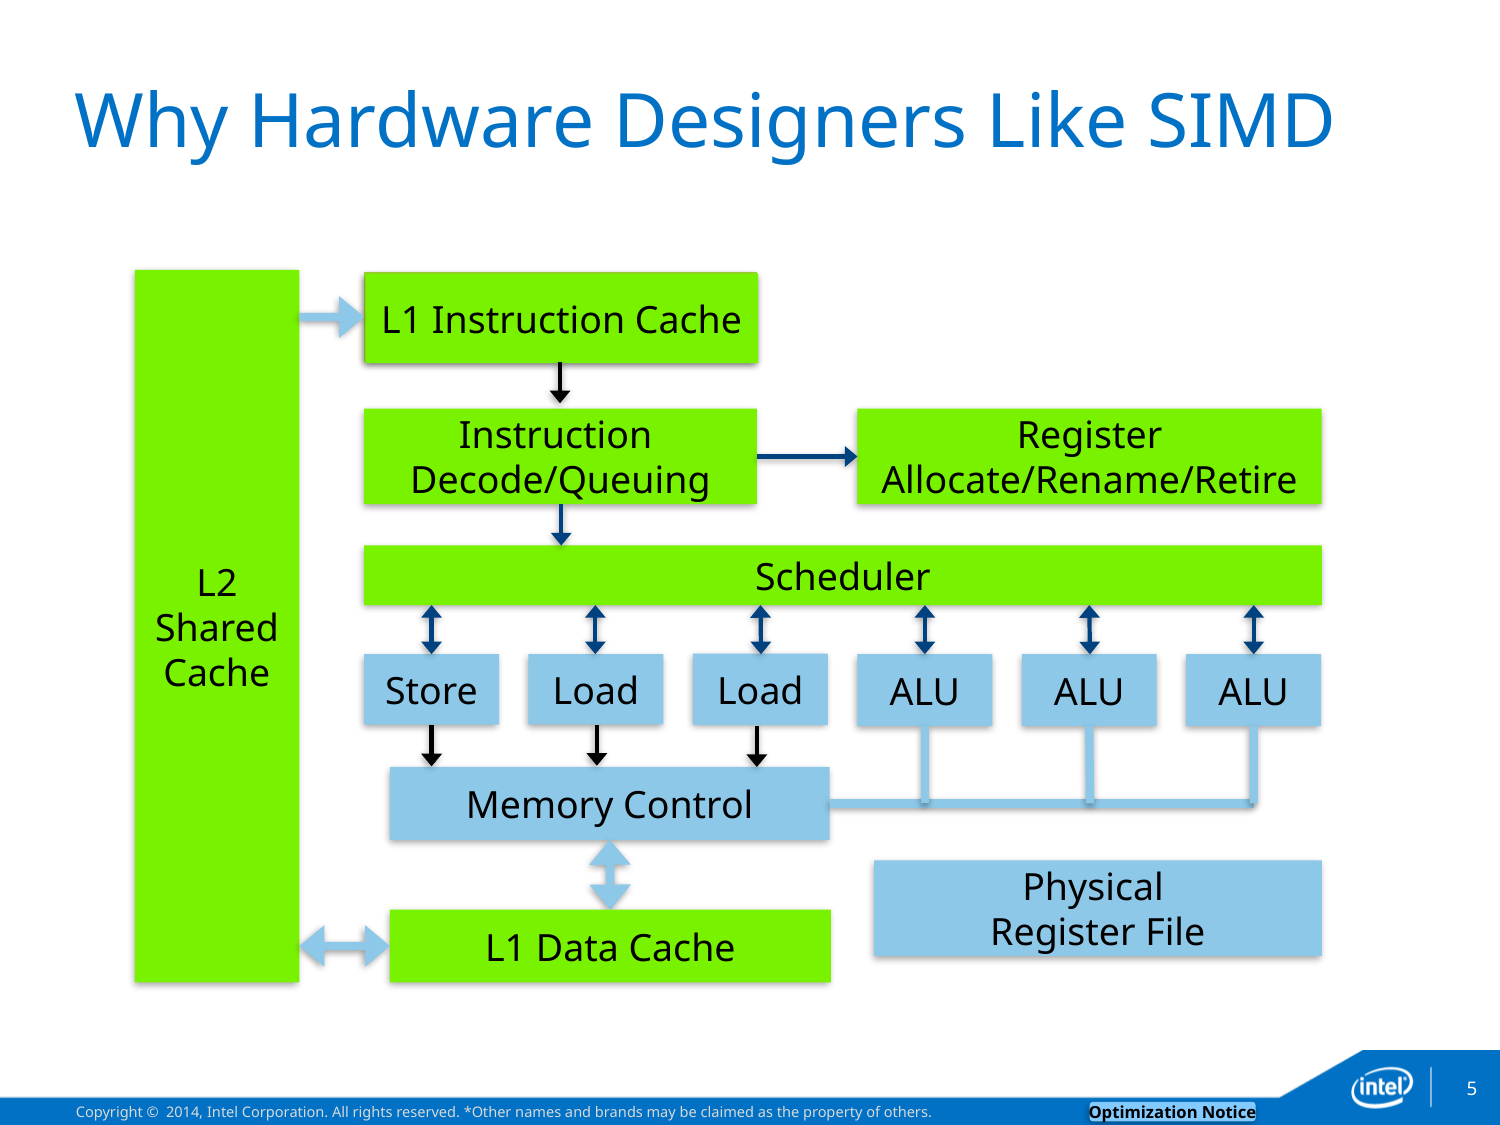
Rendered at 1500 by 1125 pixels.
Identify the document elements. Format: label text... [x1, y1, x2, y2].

text_box Memory Control [389, 766, 830, 841]
text_box Load [528, 653, 664, 725]
text_box ALU [1185, 653, 1322, 727]
text_box ALU [857, 653, 993, 727]
text_box Physical Register File [873, 860, 1323, 957]
text_box Load [692, 653, 829, 726]
slide_number 5 [1406, 1059, 1478, 1119]
text_box Store [363, 653, 500, 725]
text_box Scheduler [363, 545, 1323, 606]
text_box L1 Instruction Cache [365, 273, 759, 364]
text_box Instruction Decode/Queuing [363, 408, 758, 505]
text_box Register Allocate/Rename/Retire [857, 408, 1322, 505]
text_box ALU [1021, 653, 1157, 727]
title Why Hardware Designers Like SIMD [74, 72, 1425, 235]
picture [0, 1050, 1500, 1125]
text_box L2 Shared Cache [134, 269, 300, 983]
text_box L1 Data Cache [389, 909, 832, 983]
